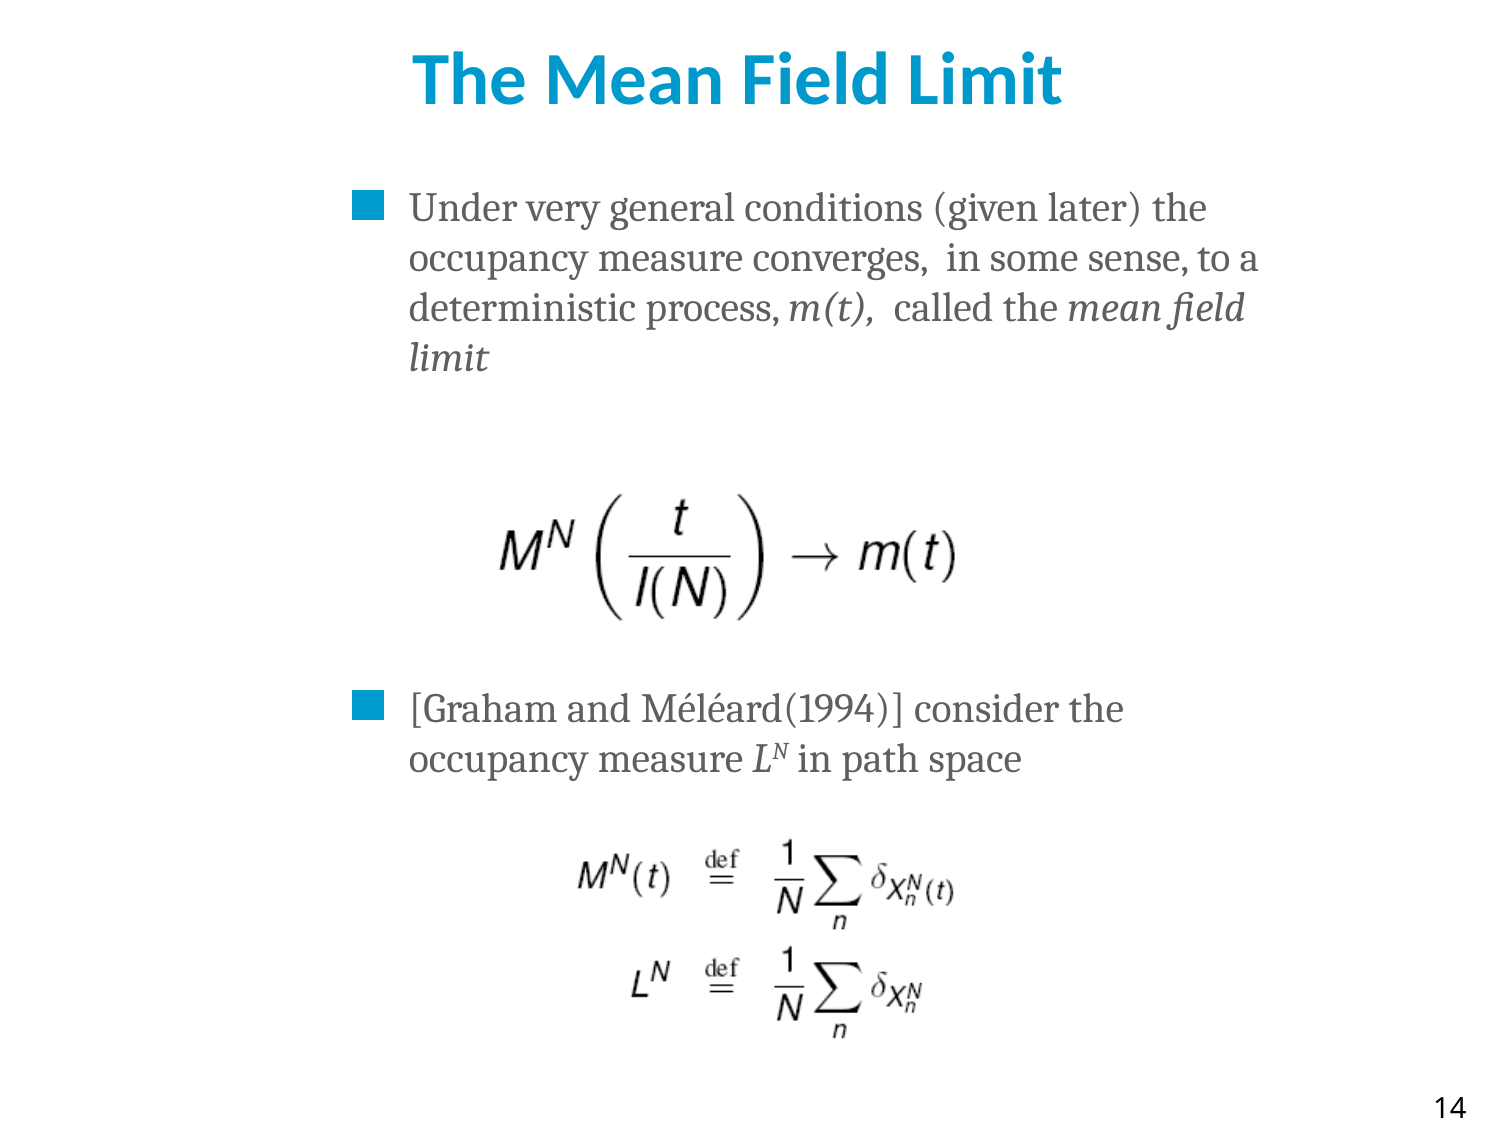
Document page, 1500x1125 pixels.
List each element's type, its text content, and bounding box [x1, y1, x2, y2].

title The Mean Field Limit [17, 0, 1460, 150]
picture [549, 824, 1005, 1043]
picture [474, 474, 994, 652]
list Under very general conditions (given later) the occupancy measure converges, in some sense, to a deterministic process, m(t), called the mean field limit [Graham and Méléard(1994)] consider the occupancy measure LN in path space [337, 172, 1276, 1107]
footer 14 [1399, 1082, 1500, 1125]
